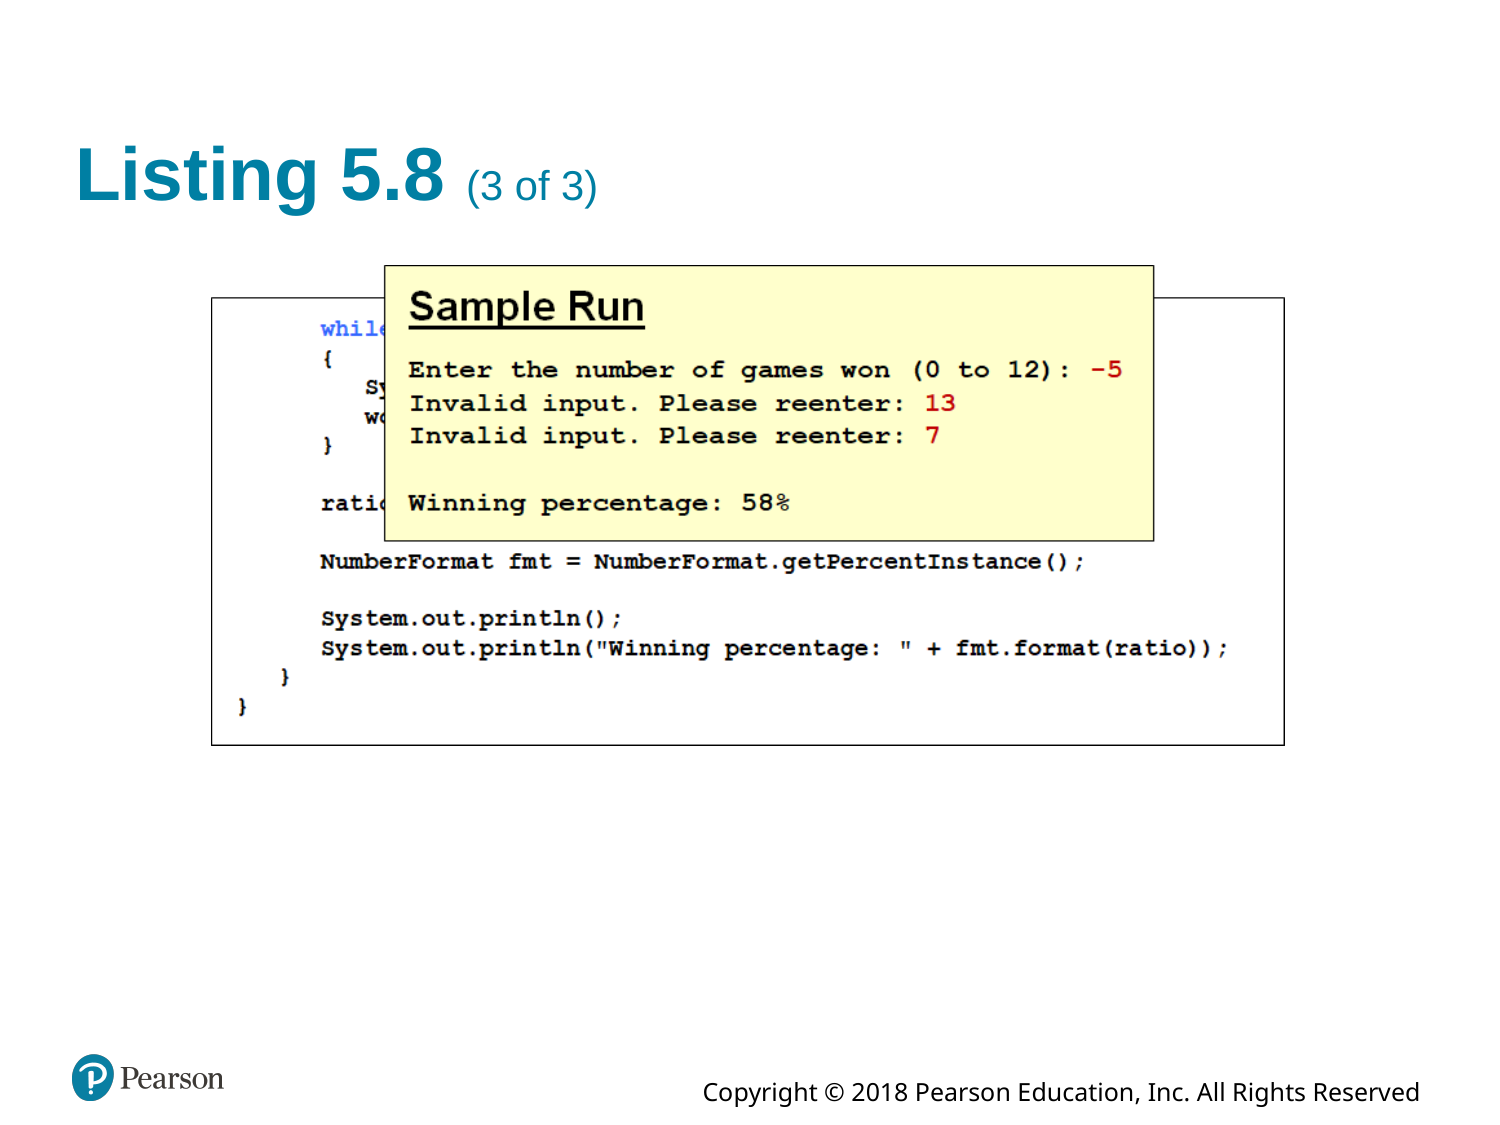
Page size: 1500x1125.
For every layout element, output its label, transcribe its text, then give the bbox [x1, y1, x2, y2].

picture [80, 1063, 106, 1088]
title Listing 5.8 (3 of 3) [75, 35, 1425, 216]
picture [98, 1054, 224, 1101]
picture [211, 265, 1286, 746]
picture [72, 1087, 83, 1101]
picture [72, 1054, 88, 1070]
